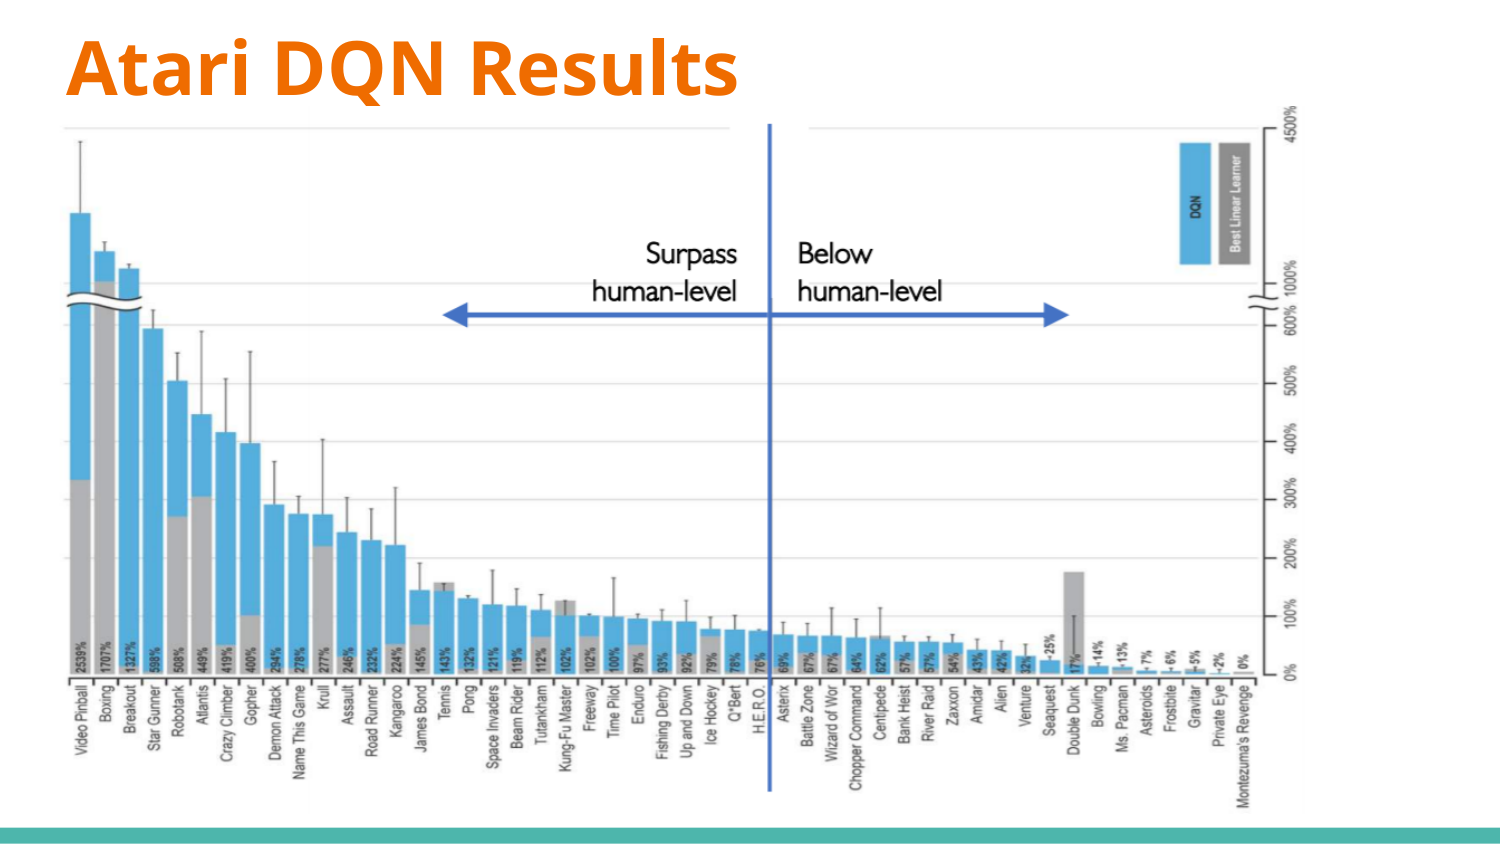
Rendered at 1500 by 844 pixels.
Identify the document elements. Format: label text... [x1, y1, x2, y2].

title Atari DQN Results [51, 5, 1449, 122]
picture [50, 106, 1341, 814]
